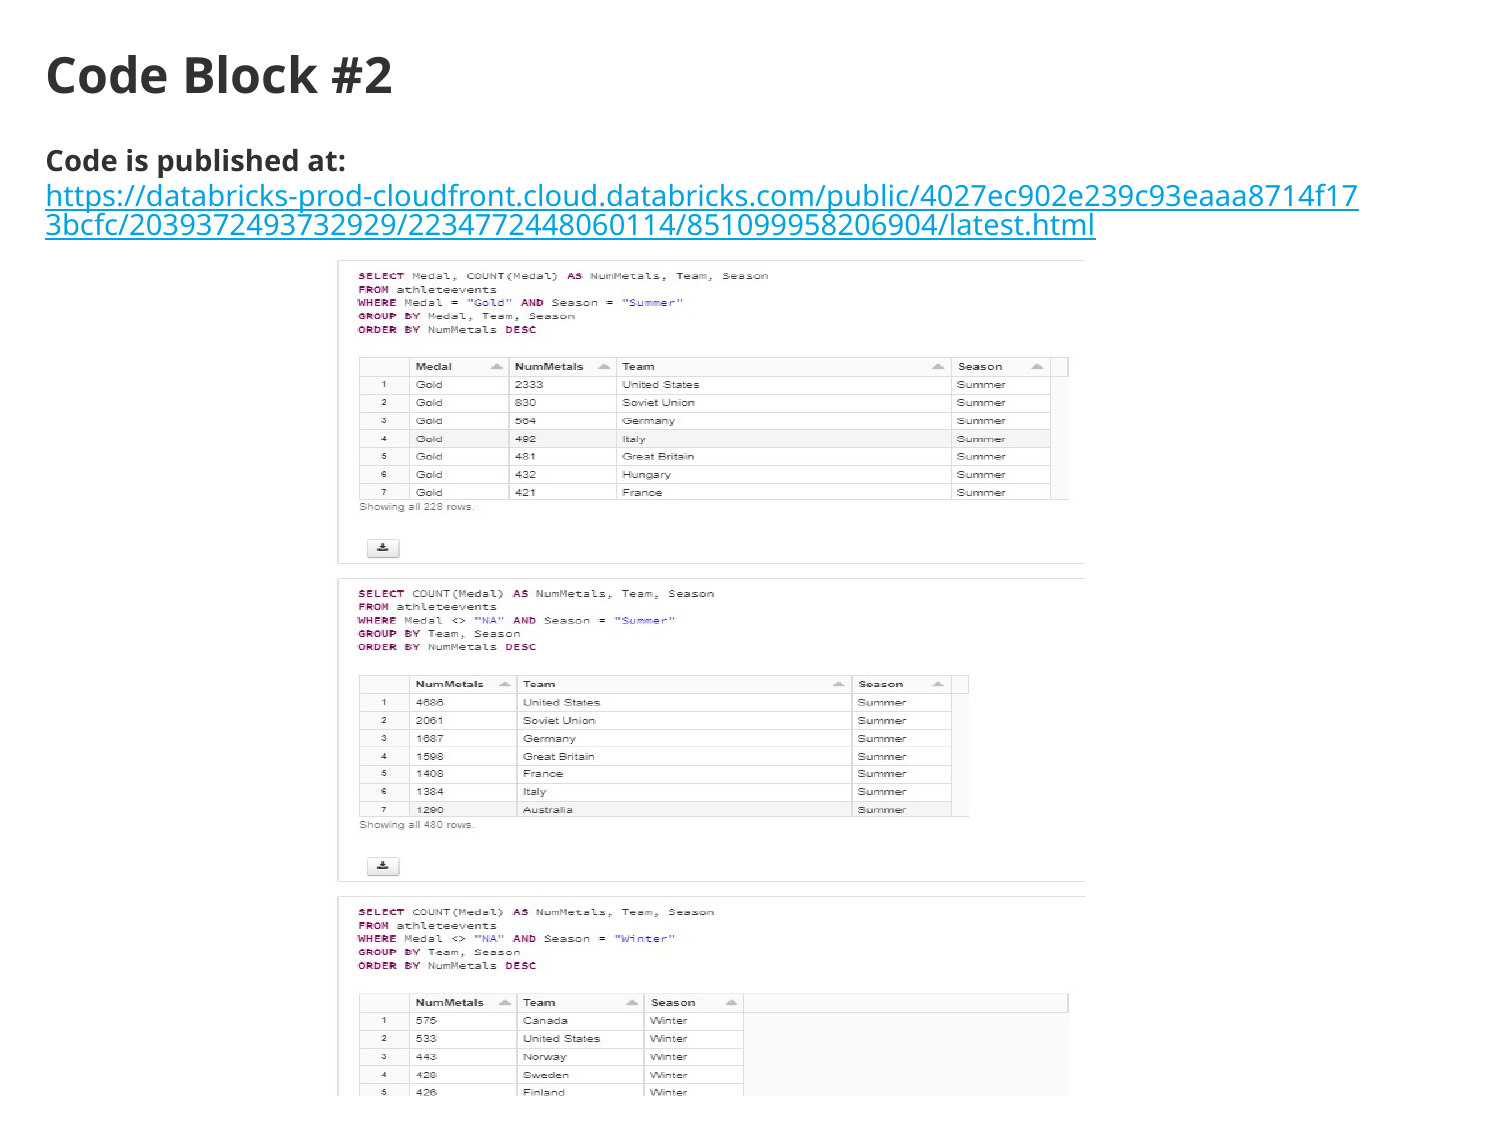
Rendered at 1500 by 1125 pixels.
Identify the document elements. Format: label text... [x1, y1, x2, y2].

text_box Code Block #2 [45, 43, 1454, 105]
picture [334, 253, 1085, 1096]
text_box Code is published at: https://databricks-prod-cloudfront.cloud.databricks.com/public/4027ec902e239c93eaaa8714f173bcfc/2039372493732929/2234772448060114/851099958206904/latest.html [45, 142, 1374, 265]
